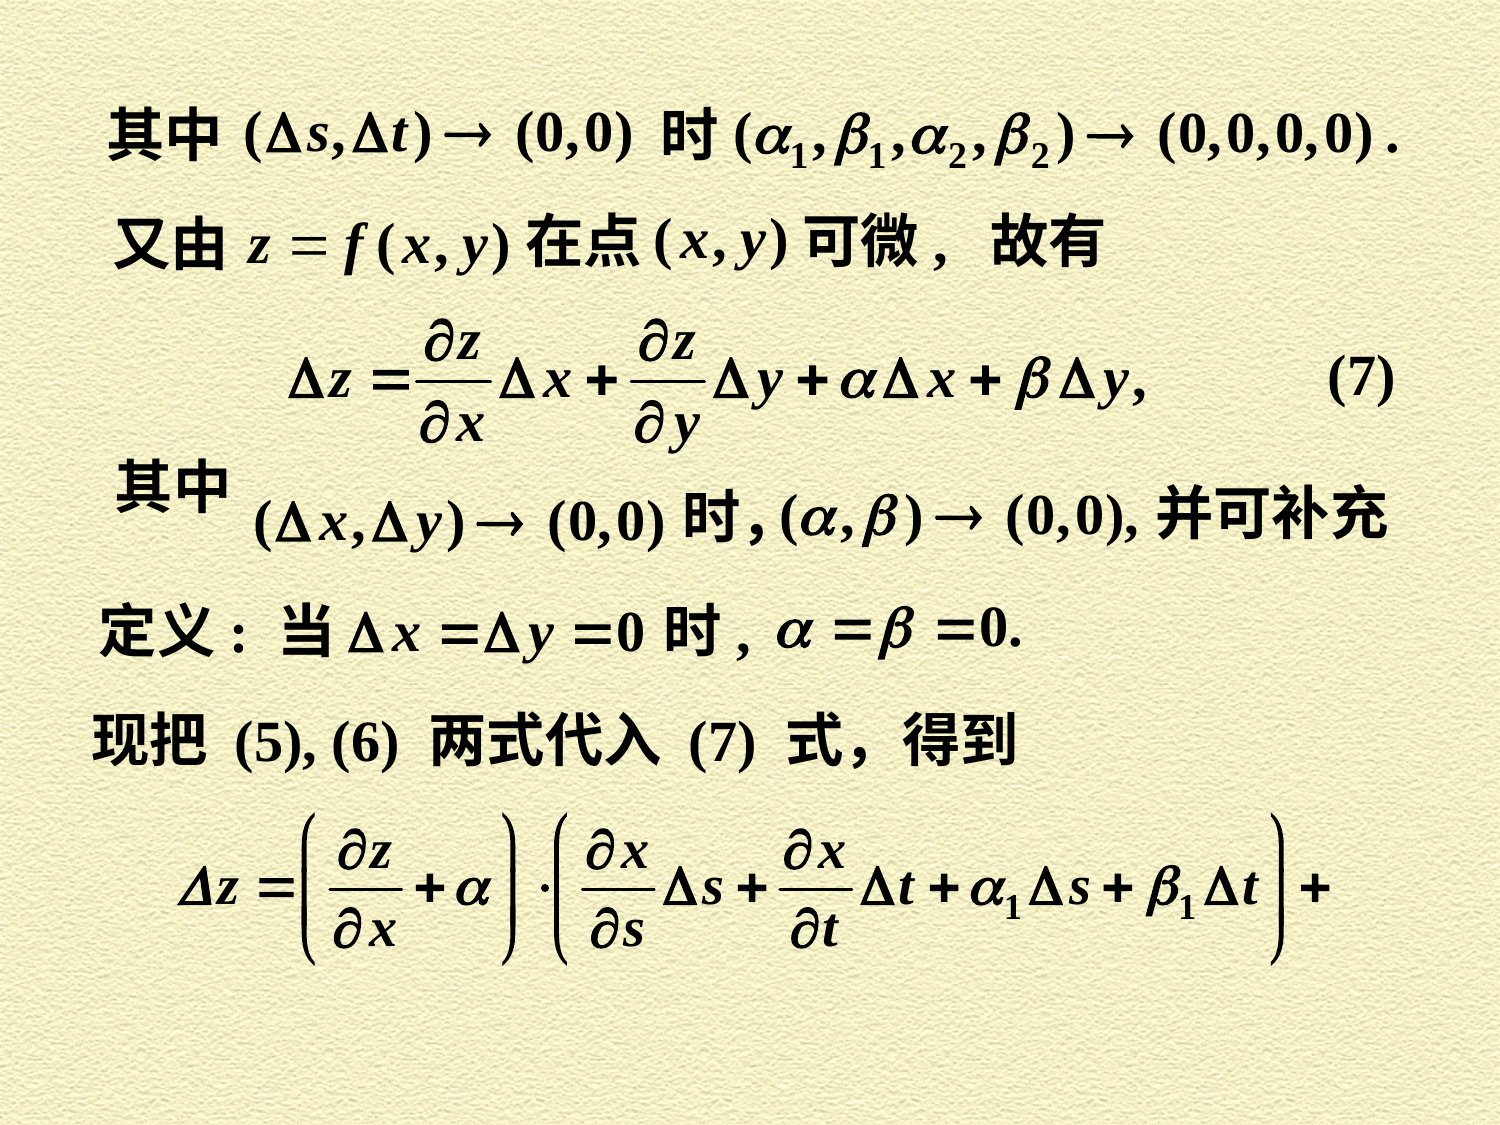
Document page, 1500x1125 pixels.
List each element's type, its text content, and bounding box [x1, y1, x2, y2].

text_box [284, 309, 1412, 460]
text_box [96, 196, 1249, 285]
picture [0, 0, 1500, 1125]
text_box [100, 468, 1433, 563]
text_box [173, 810, 1336, 969]
text_box 现把 (5), (6) 两式代入 (7) 式，得到 [76, 695, 1074, 781]
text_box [97, 586, 1025, 672]
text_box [90, 90, 1403, 177]
